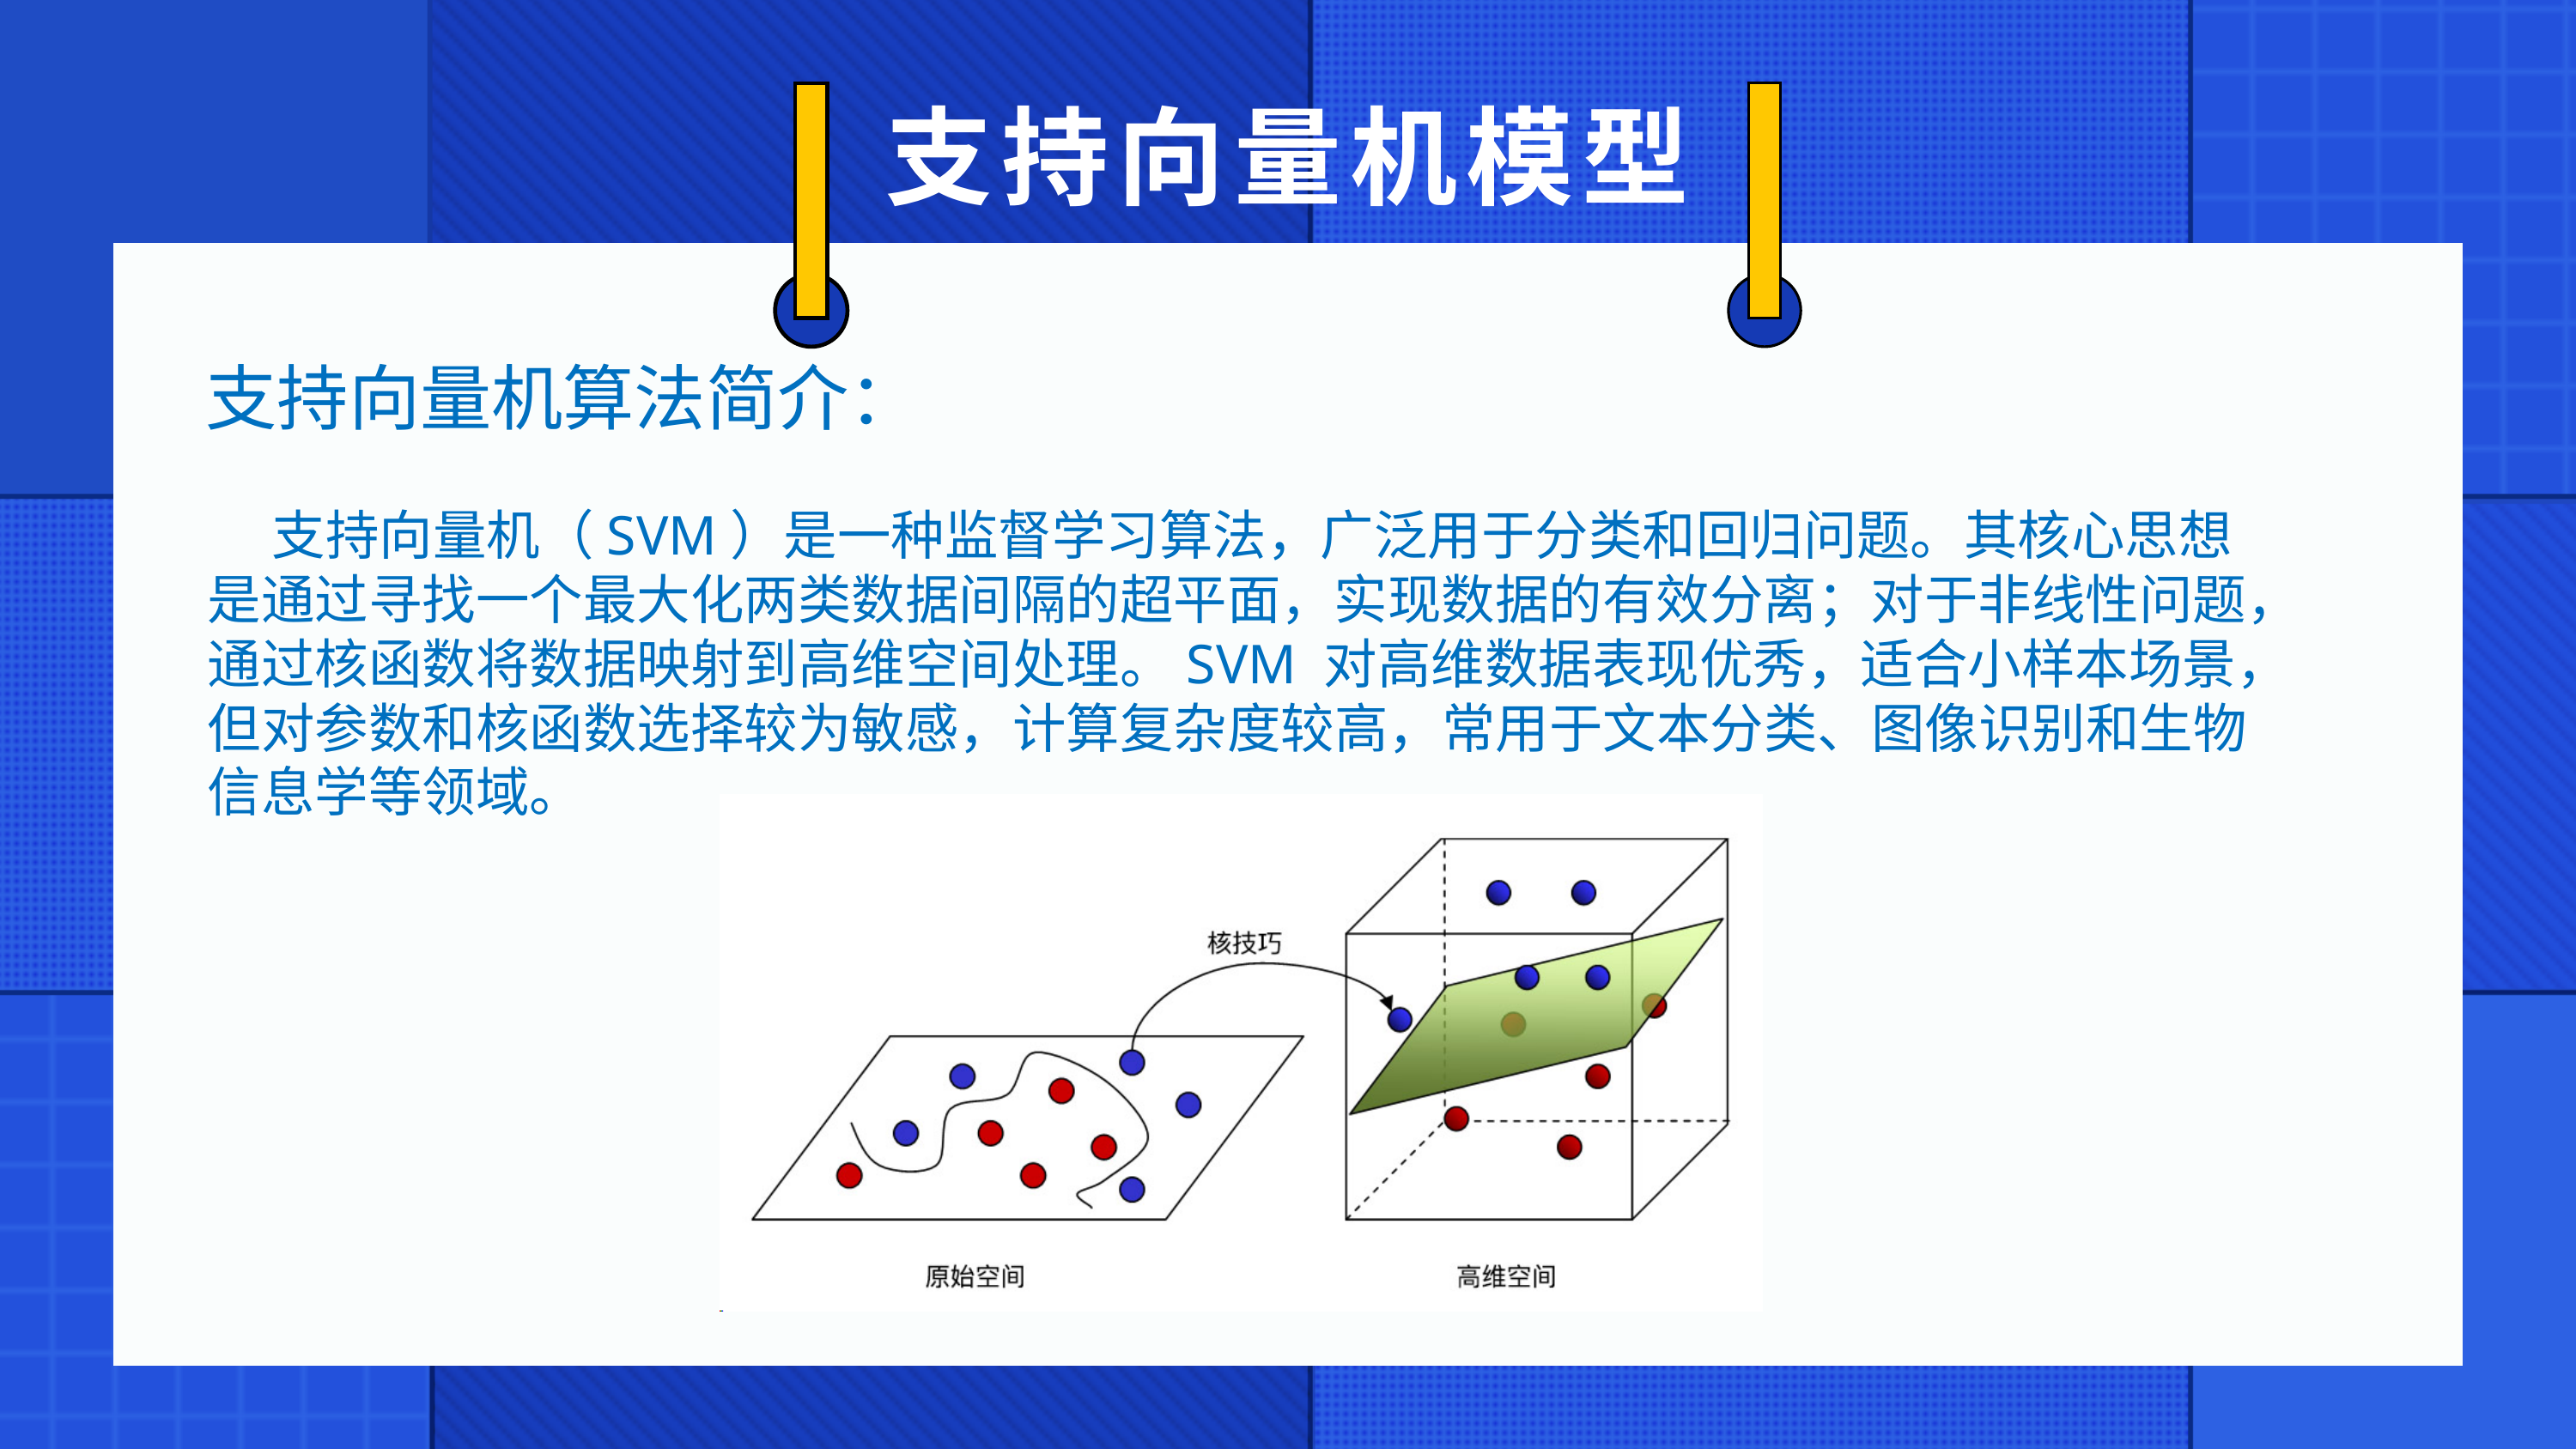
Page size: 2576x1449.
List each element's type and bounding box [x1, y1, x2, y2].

text_box [775, 82, 1801, 348]
text_box [112, 242, 2463, 1366]
text_box [0, 0, 2576, 1449]
picture [720, 794, 1763, 1313]
